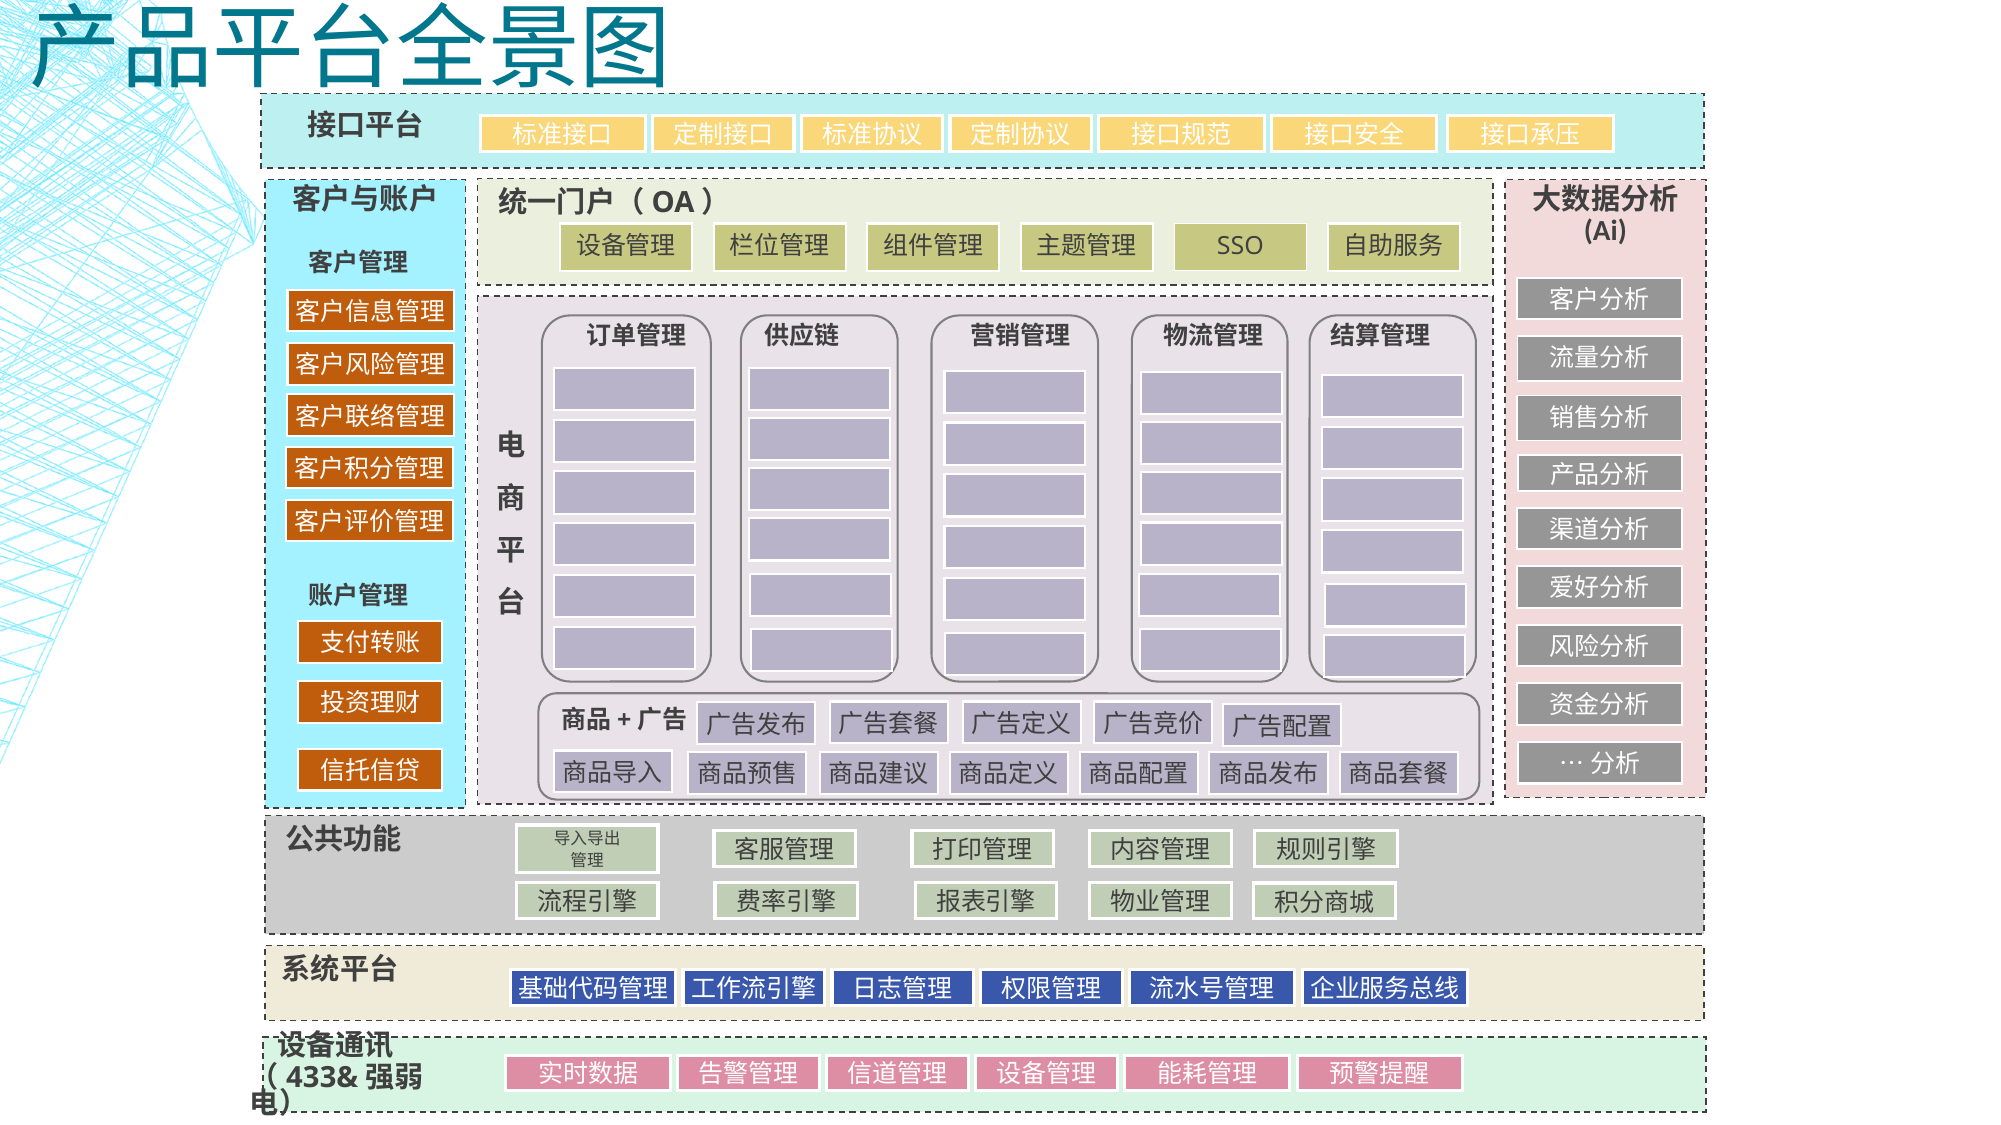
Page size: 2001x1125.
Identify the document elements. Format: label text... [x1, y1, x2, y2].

text_box [749, 468, 891, 511]
text_box 标准接口 [480, 115, 646, 152]
text_box 日志管理 [831, 969, 974, 1006]
text_box [553, 367, 695, 410]
text_box [1322, 374, 1464, 417]
text_box 告警管理 [677, 1055, 820, 1091]
text_box 流水号管理 [1129, 969, 1295, 1006]
text_box 电商平台 [478, 398, 537, 694]
text_box [931, 315, 1099, 682]
text_box 流量分析 [1517, 336, 1683, 382]
text_box [749, 518, 891, 561]
text_box 客户评价管理 [286, 499, 453, 542]
text_box 渠道分析 [1516, 507, 1682, 550]
text_box [944, 422, 1086, 465]
text_box [477, 178, 1494, 286]
text_box 广告竞价 [1094, 701, 1213, 744]
text_box 爱好分析 [1516, 565, 1682, 608]
text_box 销售分析 [1516, 395, 1682, 441]
text_box 基础代码管理 [510, 969, 676, 1006]
text_box 商品发布 [1209, 751, 1328, 794]
text_box 资金分析 [1516, 683, 1682, 725]
text_box 广告发布 [696, 702, 816, 744]
text_box 大数据分析 (Ai) [1505, 179, 1706, 798]
text_box 客户与账户 [265, 179, 466, 808]
text_box 能耗管理 [1124, 1055, 1290, 1091]
text_box [944, 474, 1086, 517]
text_box [553, 627, 695, 670]
text_box 打印管理 [911, 830, 1054, 867]
text_box [1139, 573, 1281, 617]
text_box [1309, 317, 1476, 682]
title 产品平台全景图 [14, 0, 805, 107]
text_box 设备通讯 （433&强弱电） [229, 1021, 482, 1125]
text_box 广告配置 [1222, 704, 1342, 746]
text_box [1322, 478, 1464, 521]
text_box [944, 577, 1086, 621]
text_box [482, 1037, 1706, 1112]
text_box 订单管理 [571, 312, 726, 357]
text_box 组件管理 [867, 223, 1000, 271]
text_box [477, 296, 1494, 805]
text_box 营销管理 [955, 312, 1098, 357]
text_box [1131, 317, 1288, 682]
text_box 实时数据 [505, 1055, 671, 1091]
text_box 设备管理 [975, 1055, 1118, 1091]
text_box 接口平台 [290, 105, 584, 151]
text_box 信托信贷 [298, 748, 443, 791]
text_box 定制接口 [652, 115, 794, 152]
text_box 投资理财 [298, 681, 443, 723]
text_box 客户管理 [287, 238, 430, 284]
text_box [541, 315, 711, 682]
text_box 自助服务 [1328, 223, 1460, 271]
text_box 主题管理 [1020, 223, 1153, 271]
text_box [1141, 422, 1282, 465]
text_box [553, 575, 695, 618]
text_box 设备管理 [560, 223, 693, 271]
text_box [1324, 584, 1466, 627]
text_box 标准协议 [801, 115, 943, 152]
text_box 物业管理 [1089, 882, 1232, 919]
picture [0, 0, 2001, 1125]
text_box [749, 368, 891, 411]
text_box 产品分析 [1517, 455, 1682, 492]
text_box [750, 628, 892, 671]
text_box [944, 526, 1086, 569]
text_box 客户联络管理 [287, 394, 454, 437]
text_box [1322, 530, 1464, 573]
text_box 流程引擎 [516, 882, 658, 919]
text_box 接口承压 [1447, 115, 1614, 152]
text_box 栏位管理 [713, 223, 846, 271]
text_box 商品定义 [949, 751, 1068, 794]
text_box [261, 93, 1704, 169]
text_box 支付转账 [298, 620, 443, 663]
text_box 接口规范 [1098, 115, 1265, 152]
text_box 商品导入 [553, 750, 672, 793]
text_box 权限管理 [980, 969, 1123, 1006]
text_box [553, 523, 695, 566]
text_box [1140, 628, 1282, 671]
text_box 公共功能 [268, 818, 475, 864]
text_box [553, 471, 695, 514]
text_box [1141, 472, 1282, 515]
text_box 客户风险管理 [287, 343, 454, 385]
text_box 预警提醒 [1297, 1055, 1463, 1091]
text_box 内容管理 [1089, 830, 1232, 867]
text_box 规则引擎 [1254, 830, 1398, 867]
text_box 结算管理 [1316, 312, 1458, 357]
text_box [264, 815, 1704, 935]
text_box 客服管理 [714, 830, 856, 867]
text_box [264, 945, 1704, 1021]
text_box [944, 370, 1086, 413]
text_box 供应链 [749, 312, 892, 357]
text_box 定制协议 [950, 115, 1092, 152]
text_box SSO [1174, 223, 1307, 271]
text_box [553, 419, 695, 462]
text_box 商品+广告 [546, 695, 830, 741]
text_box [749, 573, 891, 617]
text_box 商品套餐 [1339, 751, 1458, 794]
text_box 信道管理 [826, 1055, 969, 1091]
text_box [740, 322, 898, 682]
text_box 统一门户（OA） [481, 181, 775, 228]
text_box [944, 633, 1086, 676]
text_box [749, 418, 891, 461]
text_box [1141, 372, 1282, 415]
text_box 客户分析 [1516, 277, 1682, 320]
text_box 系统平台 [264, 948, 416, 994]
text_box 客户积分管理 [286, 446, 453, 489]
text_box 报表引擎 [915, 882, 1057, 919]
text_box [538, 693, 1480, 800]
text_box 费率引擎 [715, 882, 858, 919]
text_box [1323, 635, 1465, 678]
text_box [1322, 426, 1464, 469]
text_box …分析 [1517, 741, 1683, 784]
text_box 工作流引擎 [682, 969, 825, 1006]
text_box 商品建议 [819, 751, 938, 794]
text_box [1141, 522, 1282, 565]
text_box 账户管理 [287, 571, 430, 617]
text_box 风险分析 [1516, 624, 1682, 667]
text_box 接口安全 [1271, 115, 1437, 152]
text_box 积分商城 [1253, 883, 1396, 919]
text_box 广告定义 [962, 701, 1081, 744]
text_box 导入导出 管理 [516, 824, 658, 873]
text_box 商品预售 [687, 751, 807, 794]
text_box 商品配置 [1079, 751, 1198, 794]
text_box 广告套餐 [829, 701, 948, 744]
text_box 客户信息管理 [287, 289, 454, 332]
text_box 物流管理 [1148, 312, 1291, 357]
text_box 企业服务总线 [1302, 969, 1468, 1006]
